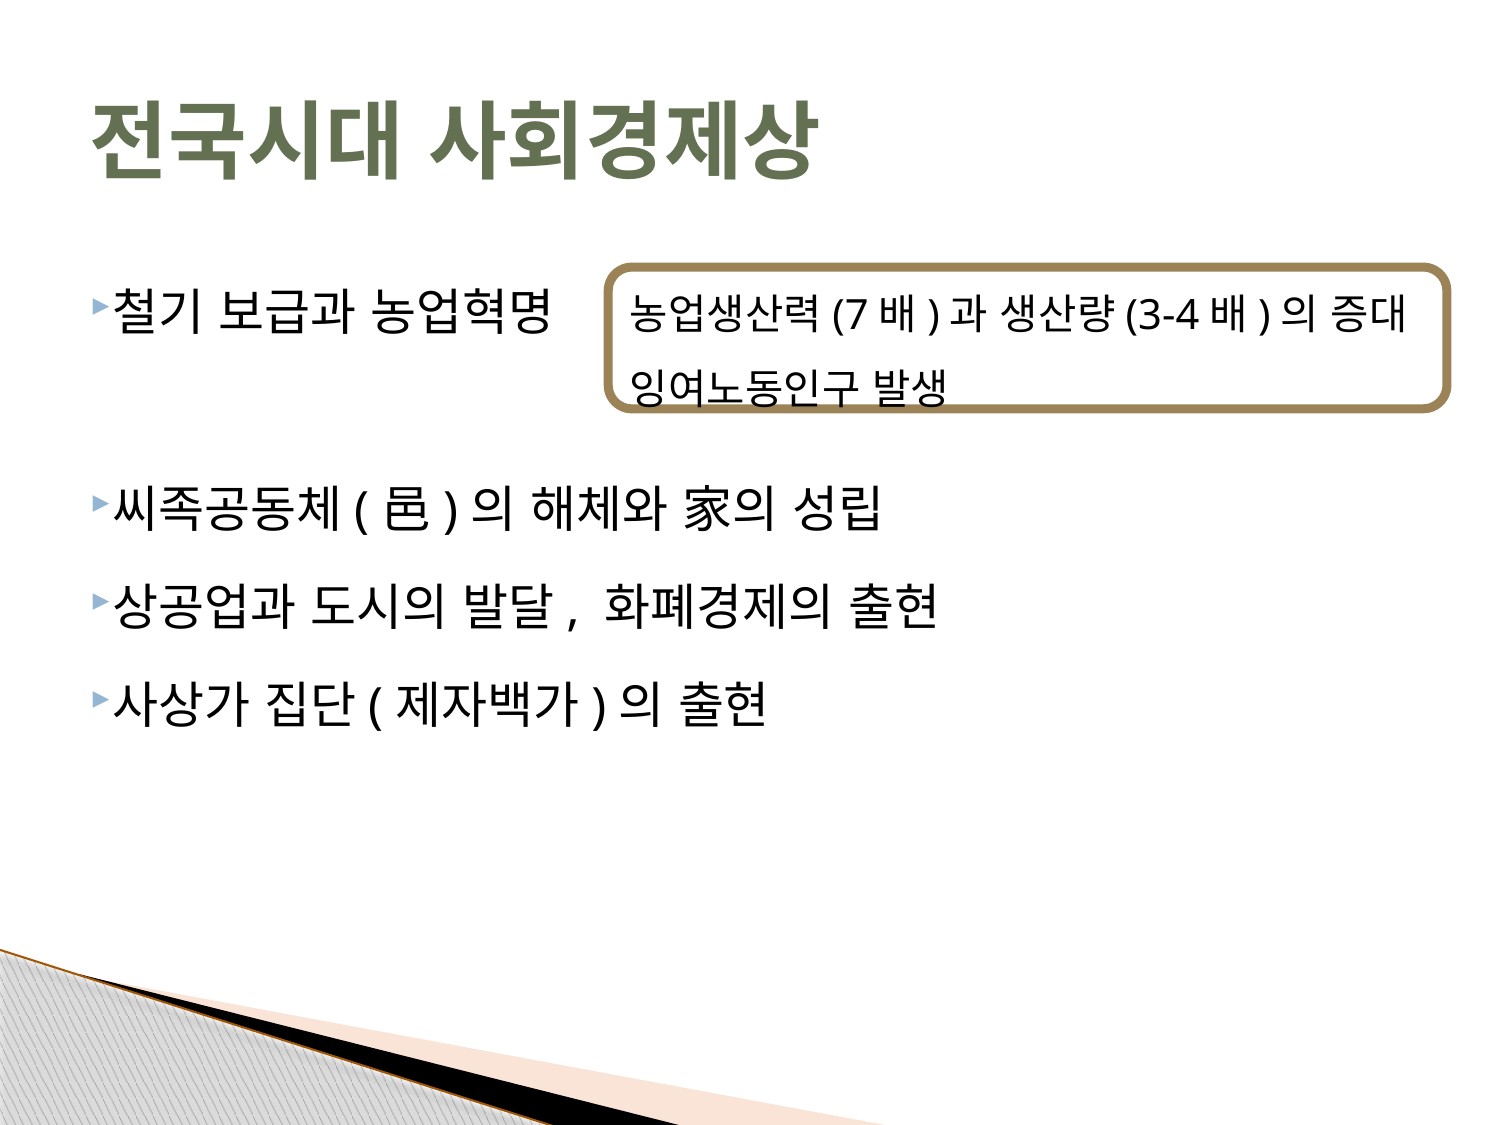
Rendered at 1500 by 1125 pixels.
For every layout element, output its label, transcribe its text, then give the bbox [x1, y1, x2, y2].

list 철기 보급과 농업혁명 씨족공동체(邑)의 해체와 家의 성립 상공업과 도시의 발달, 화폐경제의 출현 사상가 집단(제자백가)의 출현 [75, 243, 1425, 986]
text_box 농업생산력(7배)과 생산량(3-4배)의 증대 잉여노동인구 발생 [603, 262, 1452, 414]
title 전국시대 사회경제상 [75, 45, 1425, 233]
